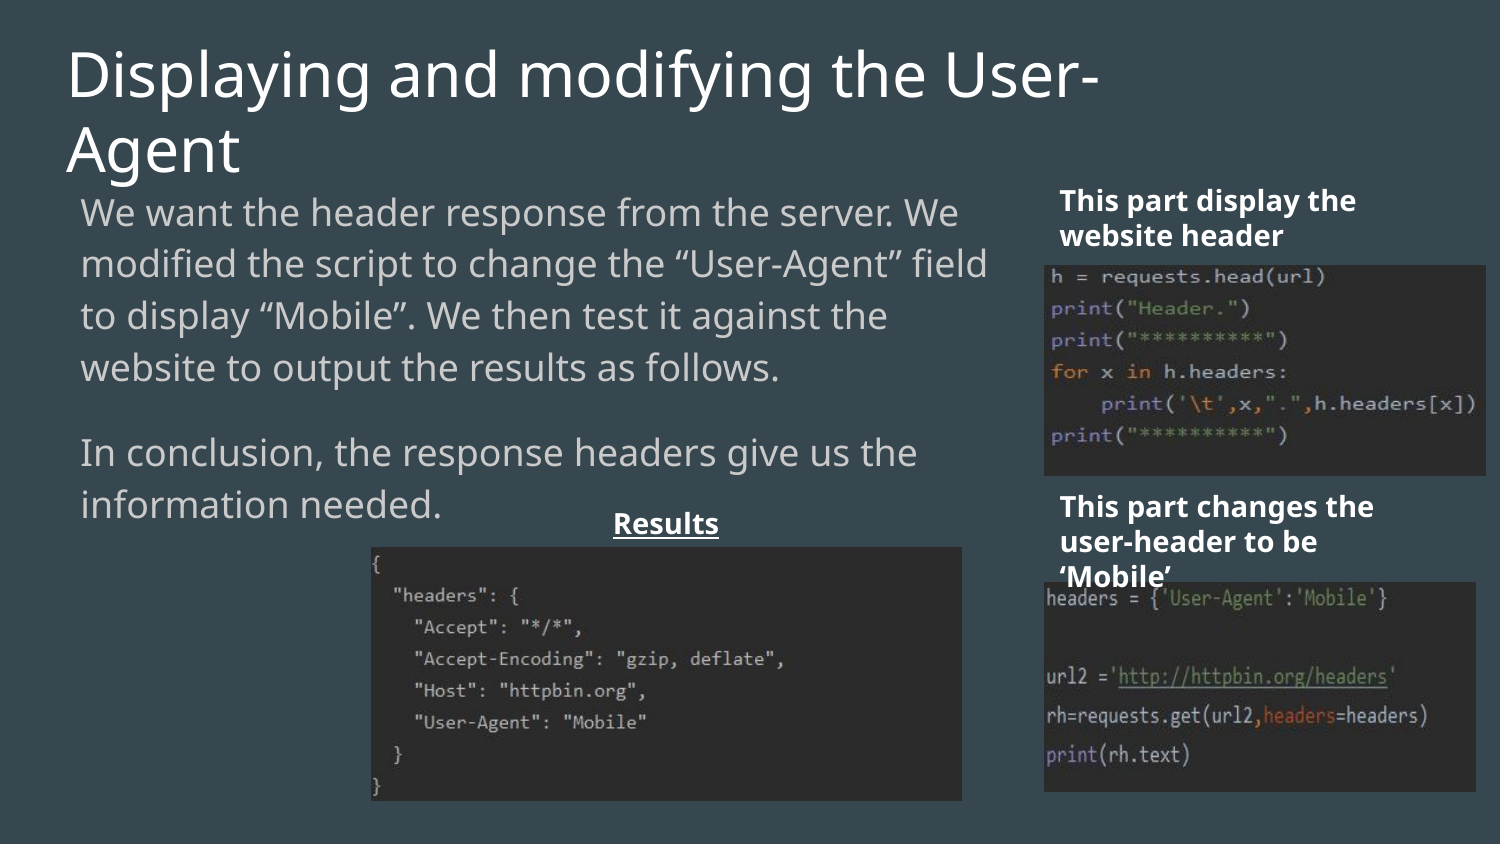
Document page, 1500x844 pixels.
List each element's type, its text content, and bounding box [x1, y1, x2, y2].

picture [1044, 581, 1476, 792]
text_box Results [597, 490, 736, 545]
picture [1044, 265, 1486, 476]
picture [371, 547, 962, 801]
text_box This part display the website header [1044, 166, 1415, 256]
text_box This part changes the user-header to be ‘Mobile’ [1044, 483, 1439, 581]
title Displaying and modifying the User-Agent [51, 20, 1284, 130]
list We want the header response from the server. We modified the script to change the “User-Agent” field to display “Mobile”. We then test it against the website to output the results as follows. In conclusion, the response headers give us the information needed. [65, 166, 1032, 476]
